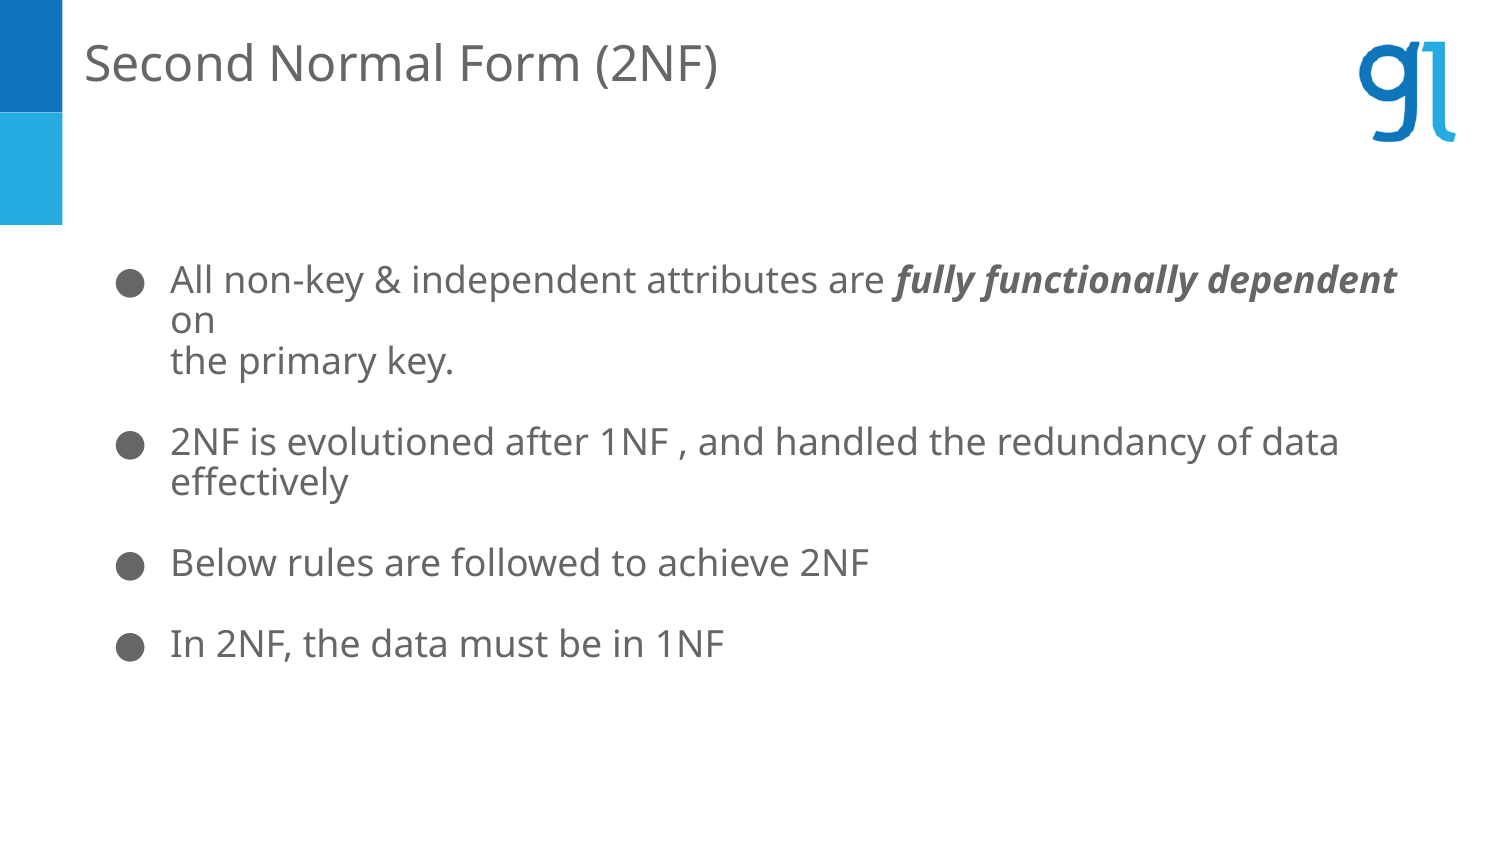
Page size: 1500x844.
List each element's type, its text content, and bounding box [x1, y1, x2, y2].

picture [1331, 17, 1482, 167]
text_box All non-key & independent attributes are fully functionally dependent on the primary key. 2NF is evolutioned after 1NF , and handled the redundancy of data effectively Below rules are followed to achieve 2NF In 2NF, the data must be in 1NF [80, 245, 1438, 750]
text_box Second Normal Form (2NF) [69, 23, 1335, 110]
